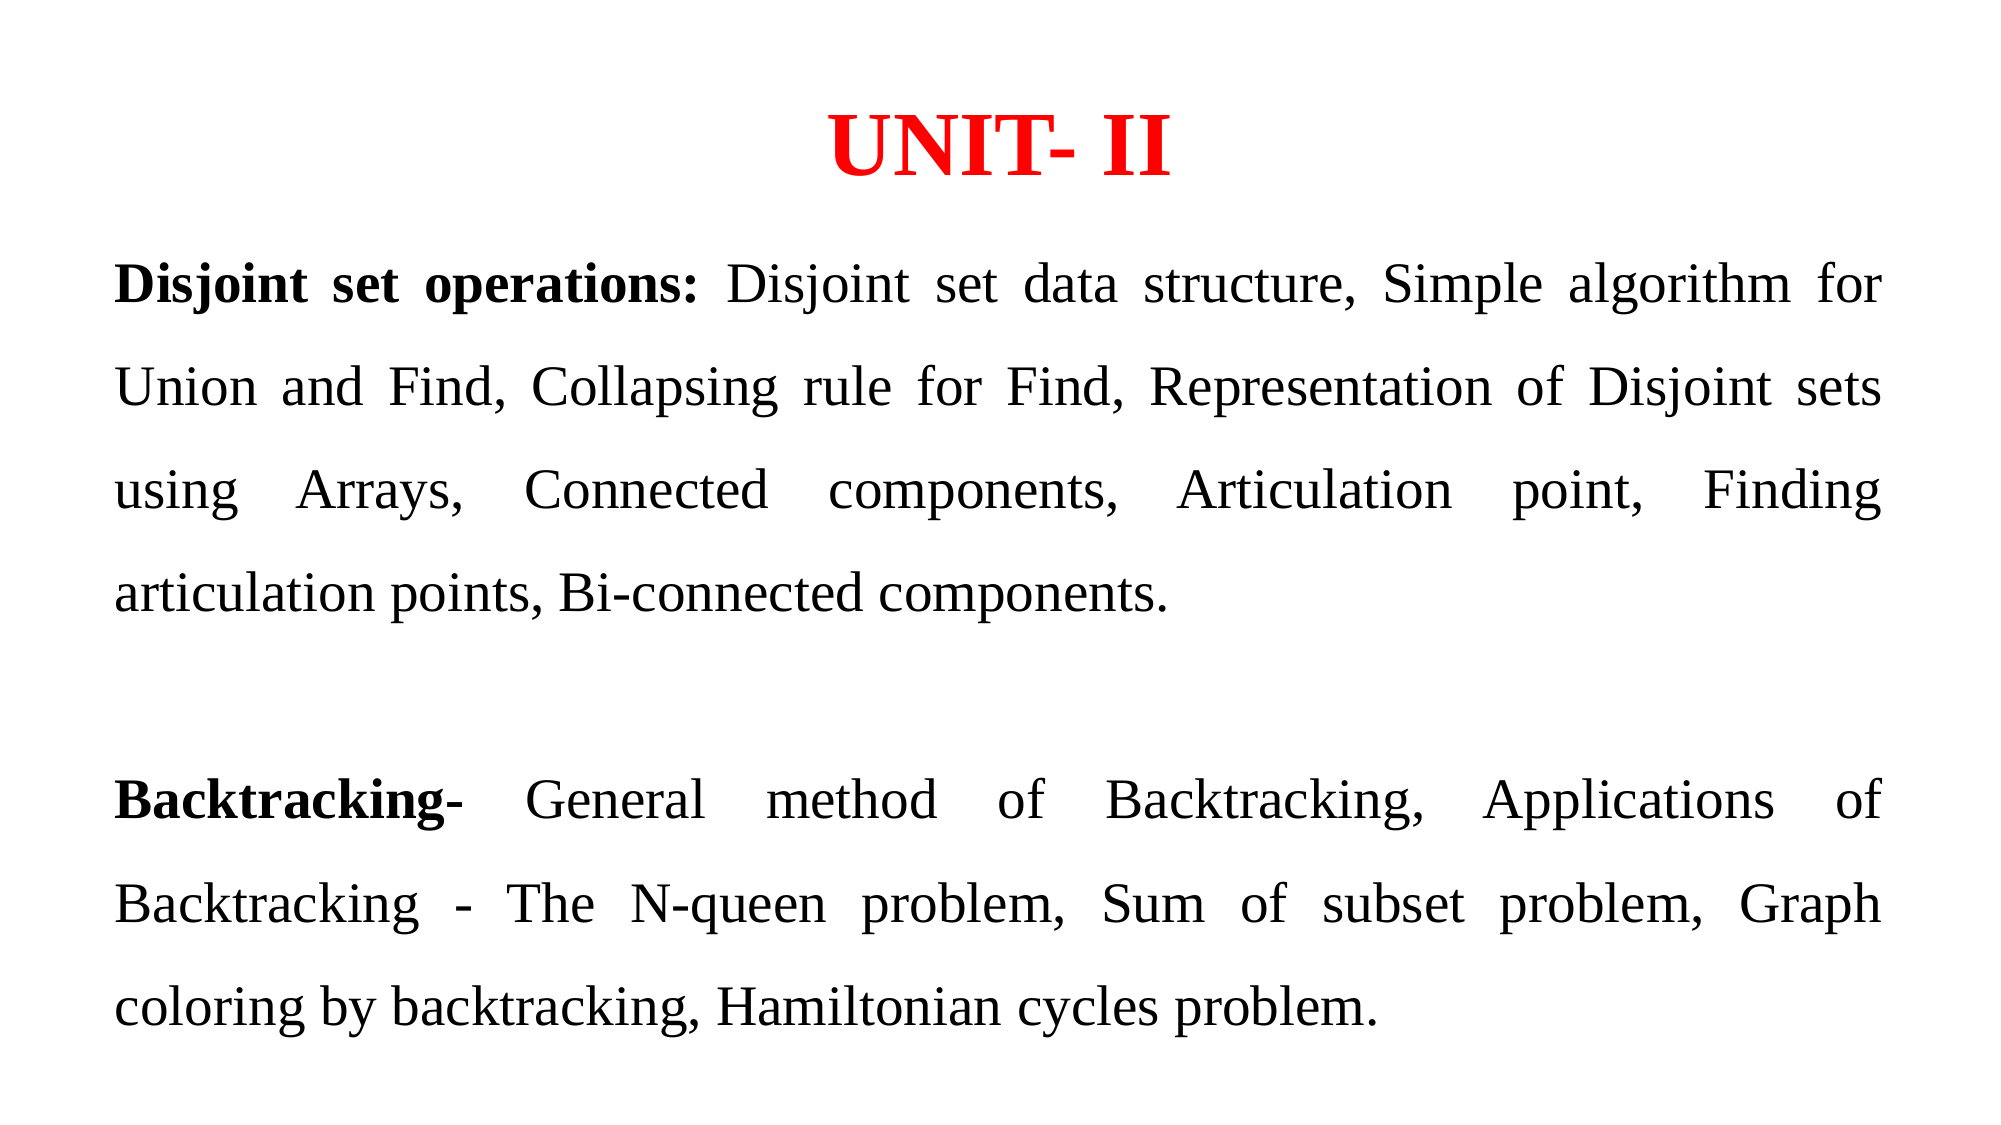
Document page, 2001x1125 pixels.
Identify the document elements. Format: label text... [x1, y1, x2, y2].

list Disjoint set operations: Disjoint set data structure, Simple algorithm for Union and Find, Collapsing rule for Find, Representation of Disjoint sets using Arrays, Connected components, Articulation point, Finding articulation points, Bi-connected components. Backtracking- General method of Backtracking, Applications of Backtracking - The N-queen problem, Sum of subset problem, Graph coloring by backtracking, Hamiltonian cycles problem. [99, 203, 1901, 1048]
title UNIT- II [99, 44, 1901, 203]
